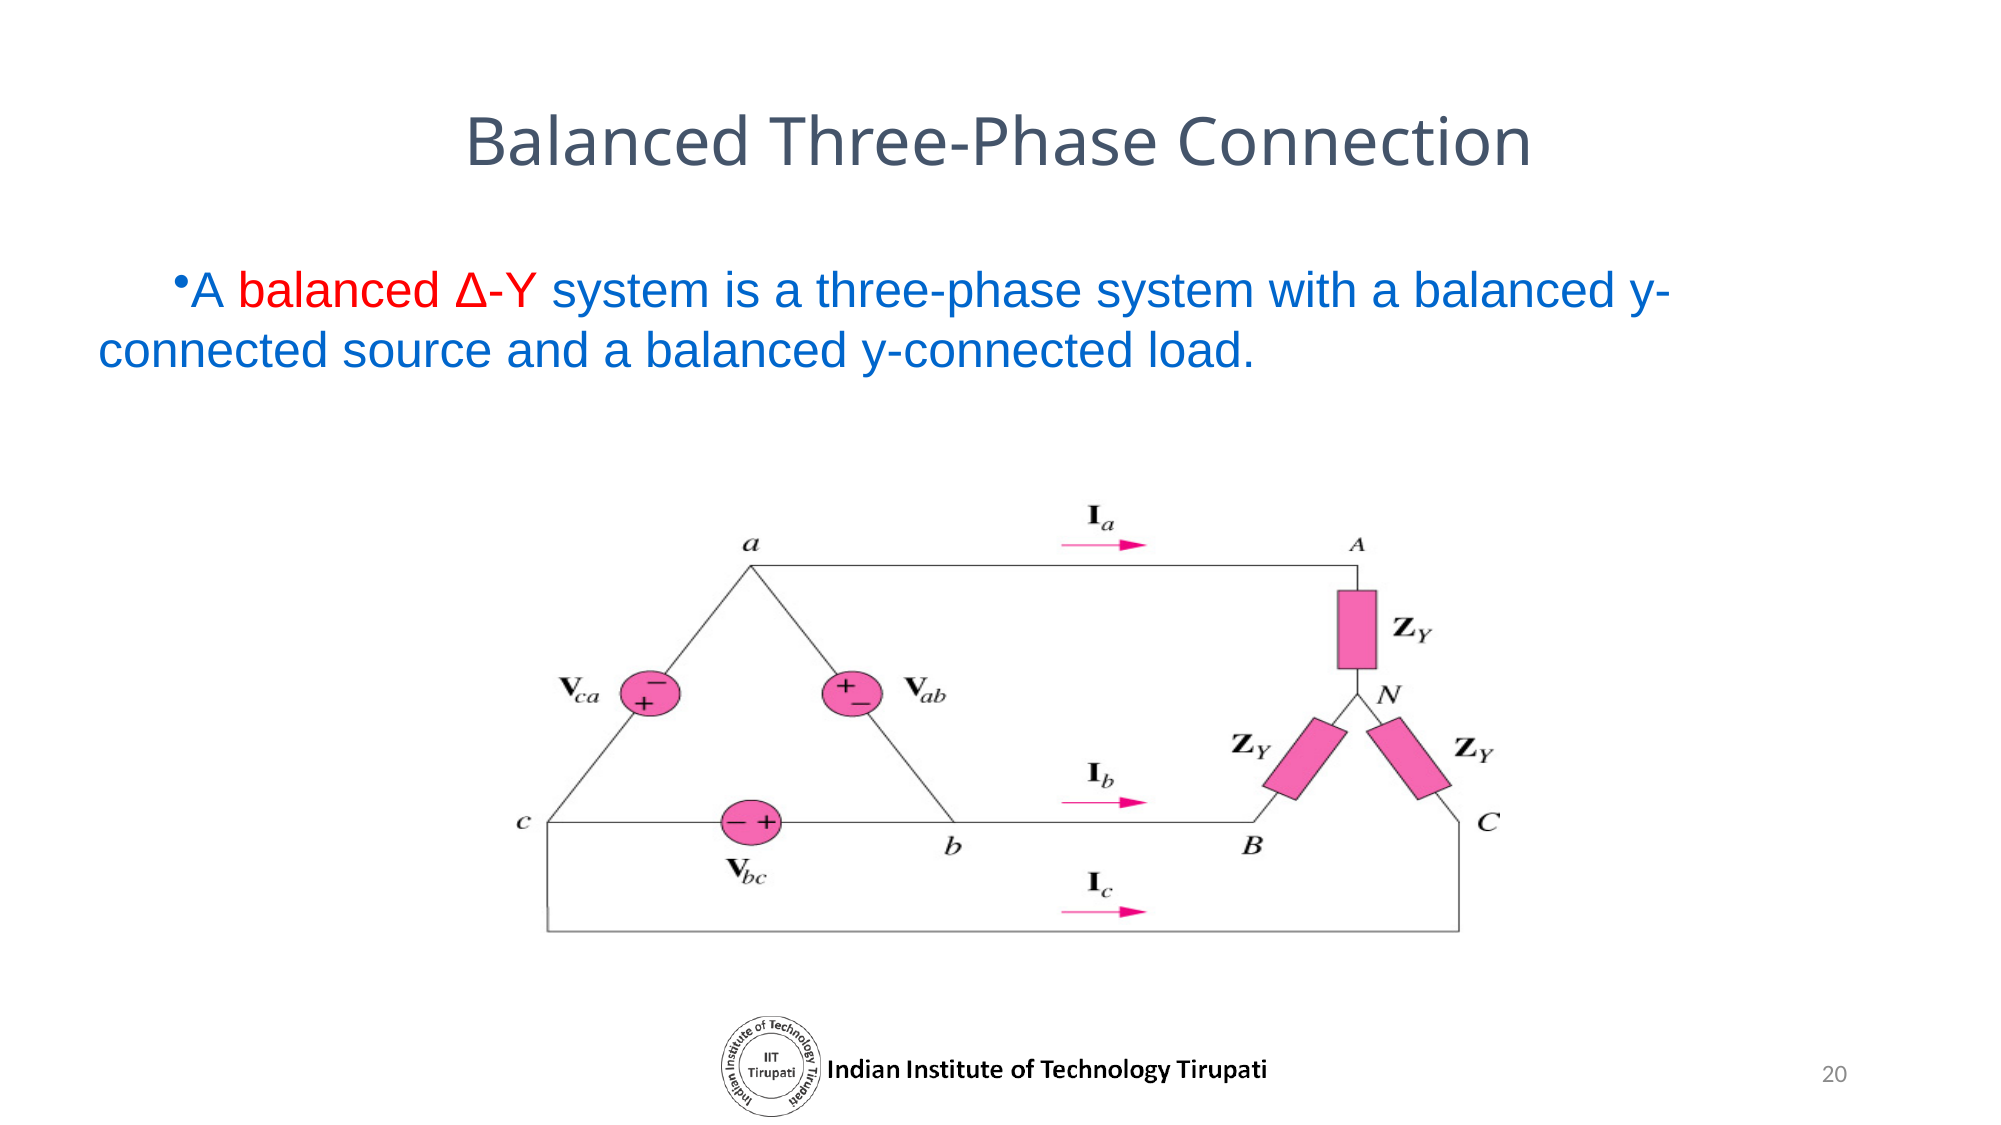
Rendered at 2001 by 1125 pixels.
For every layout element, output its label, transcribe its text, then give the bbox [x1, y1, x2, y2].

picture [717, 1013, 1269, 1118]
text_box Balanced Three-Phase Connection [50, 91, 1950, 188]
slide_number 20 [1412, 1042, 1863, 1103]
text_box A balanced Δ-Y system is a three-phase system with a balanced y-connected source and a balanced y-connected load. [83, 249, 1867, 385]
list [516, 499, 1500, 933]
